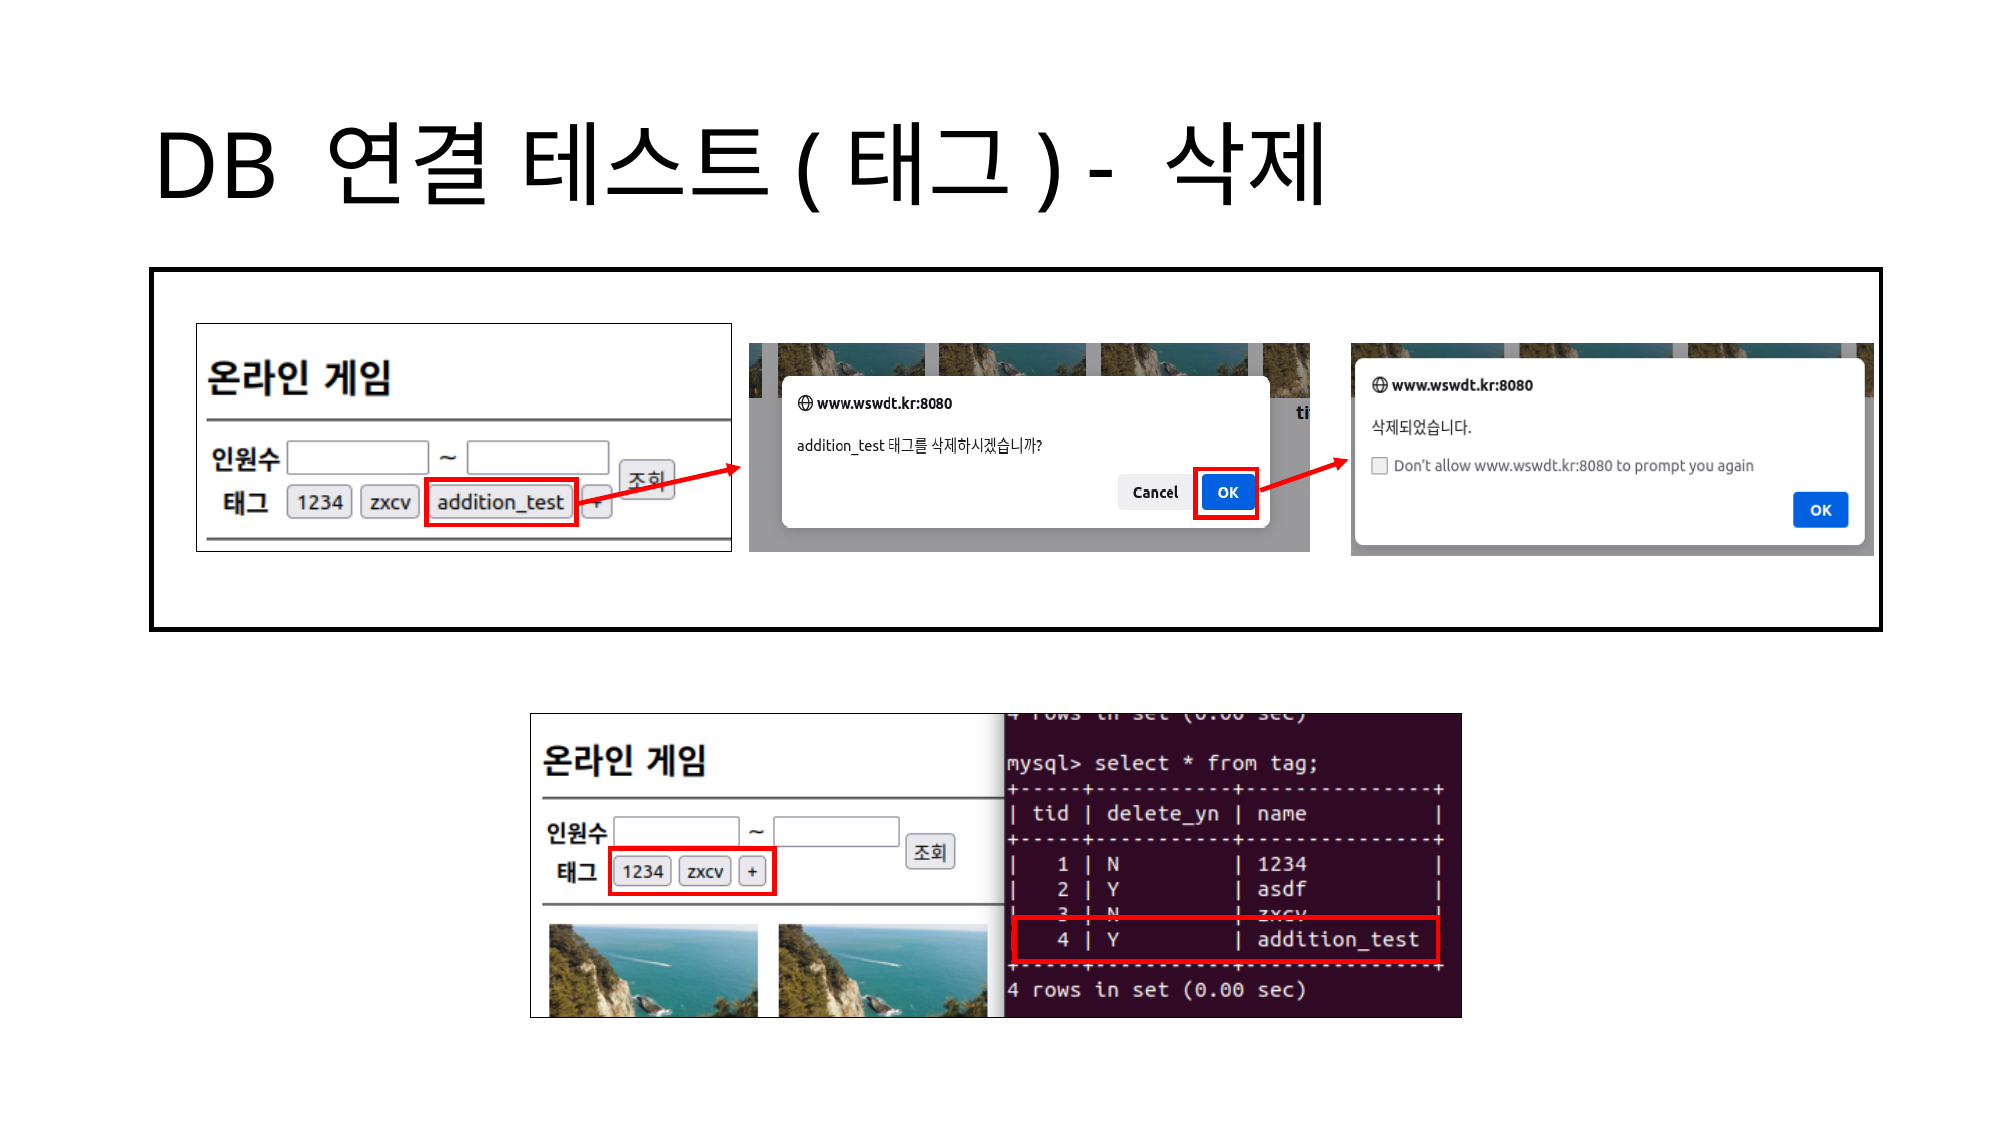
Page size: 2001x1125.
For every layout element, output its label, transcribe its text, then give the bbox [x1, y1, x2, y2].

picture [1351, 343, 1874, 556]
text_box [1260, 459, 1349, 491]
picture [749, 343, 1310, 552]
picture [530, 713, 1462, 1018]
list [196, 323, 732, 552]
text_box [577, 466, 742, 504]
title DB 연결 테스트(태그) - 삭제 [137, 59, 1863, 278]
text_box [151, 268, 1882, 631]
